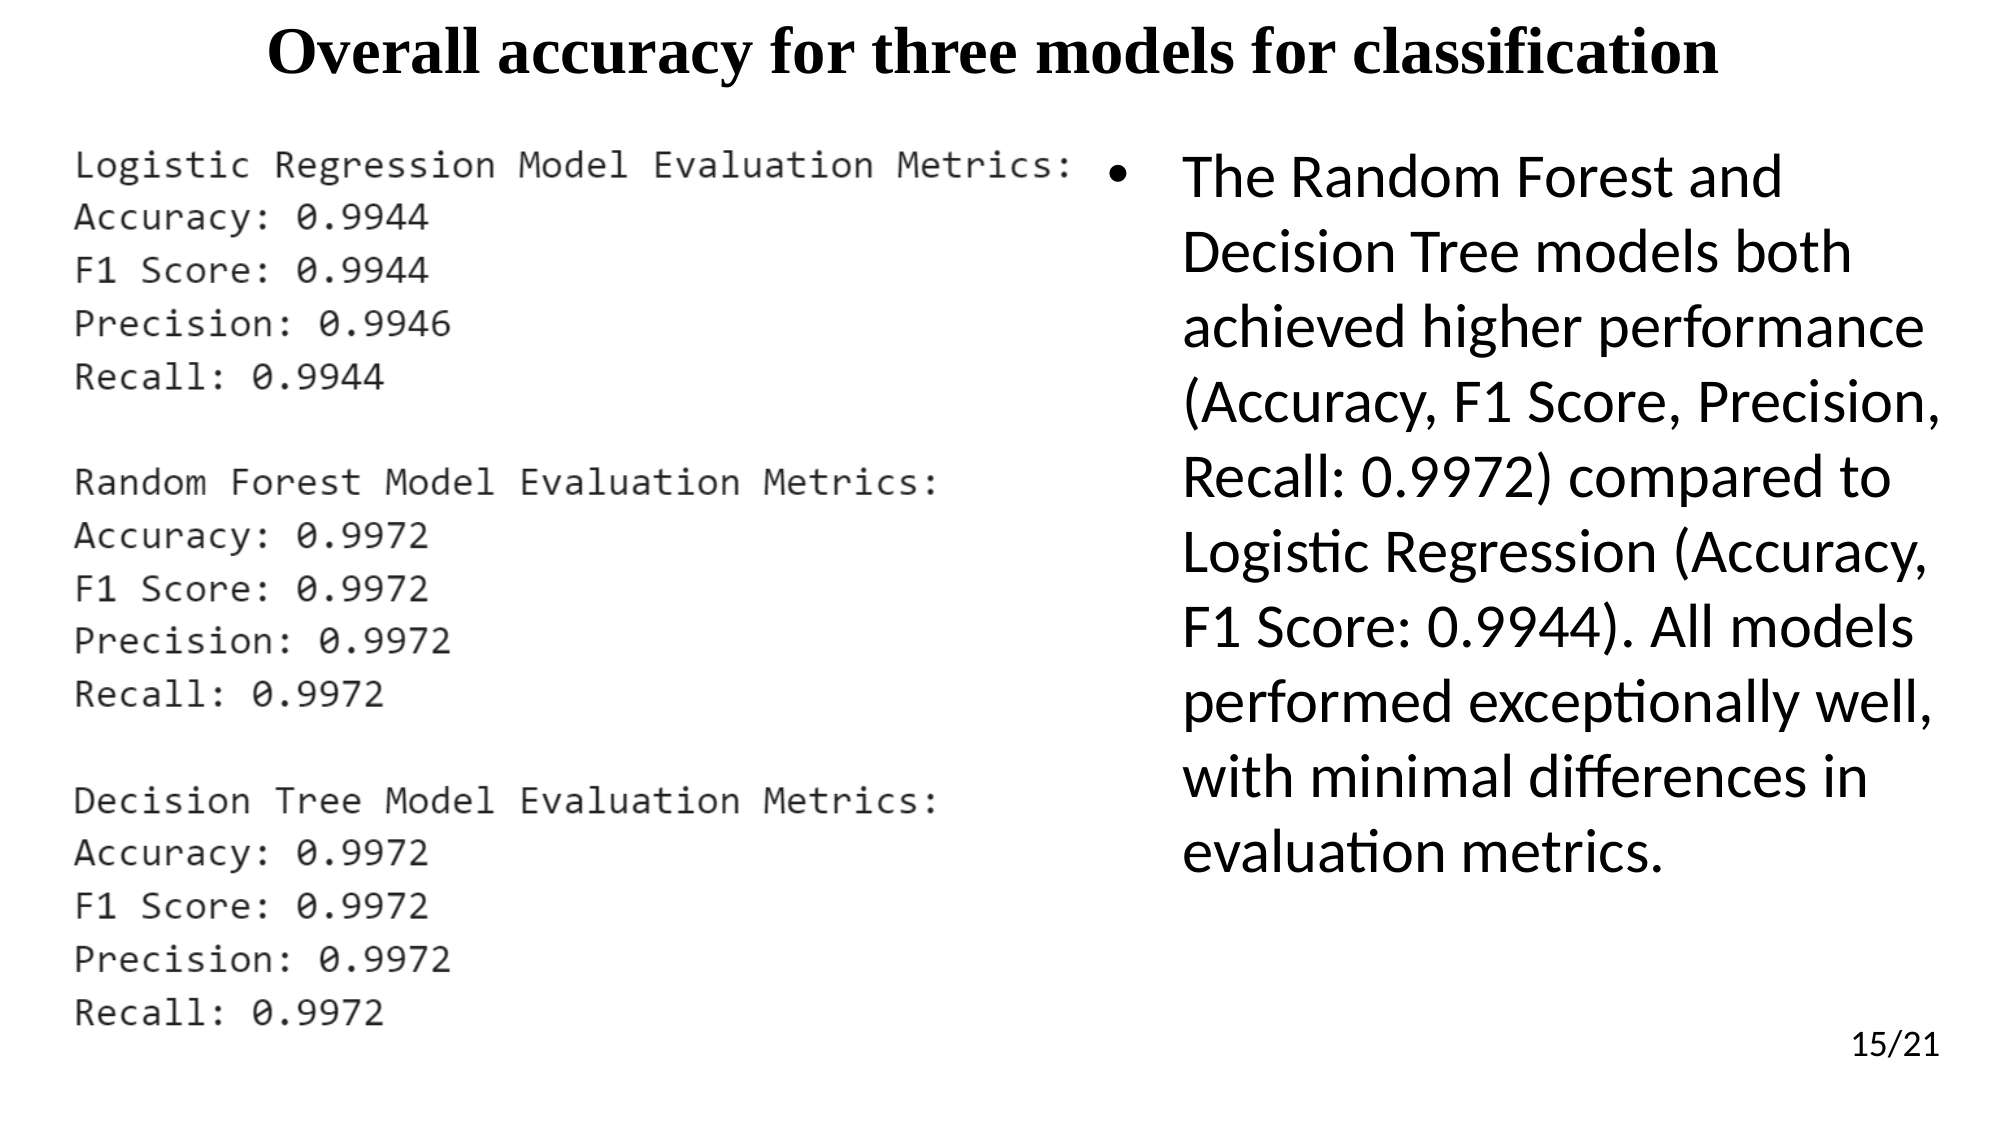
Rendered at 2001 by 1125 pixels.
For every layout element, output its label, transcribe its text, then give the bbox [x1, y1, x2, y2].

text_box The Random Forest and Decision Tree models both achieved higher performance (Accuracy, F1 Score, Precision, Recall: 0.9972) compared to Logistic Regression (Accuracy, F1 Score: 0.9944). All models performed exceptionally well, with minimal differences in evaluation metrics. [1092, 127, 1969, 892]
text_box Overall accuracy for three models for classification [251, 0, 1749, 95]
text_box 15/21 [1835, 1011, 1956, 1072]
picture [48, 127, 1082, 1054]
